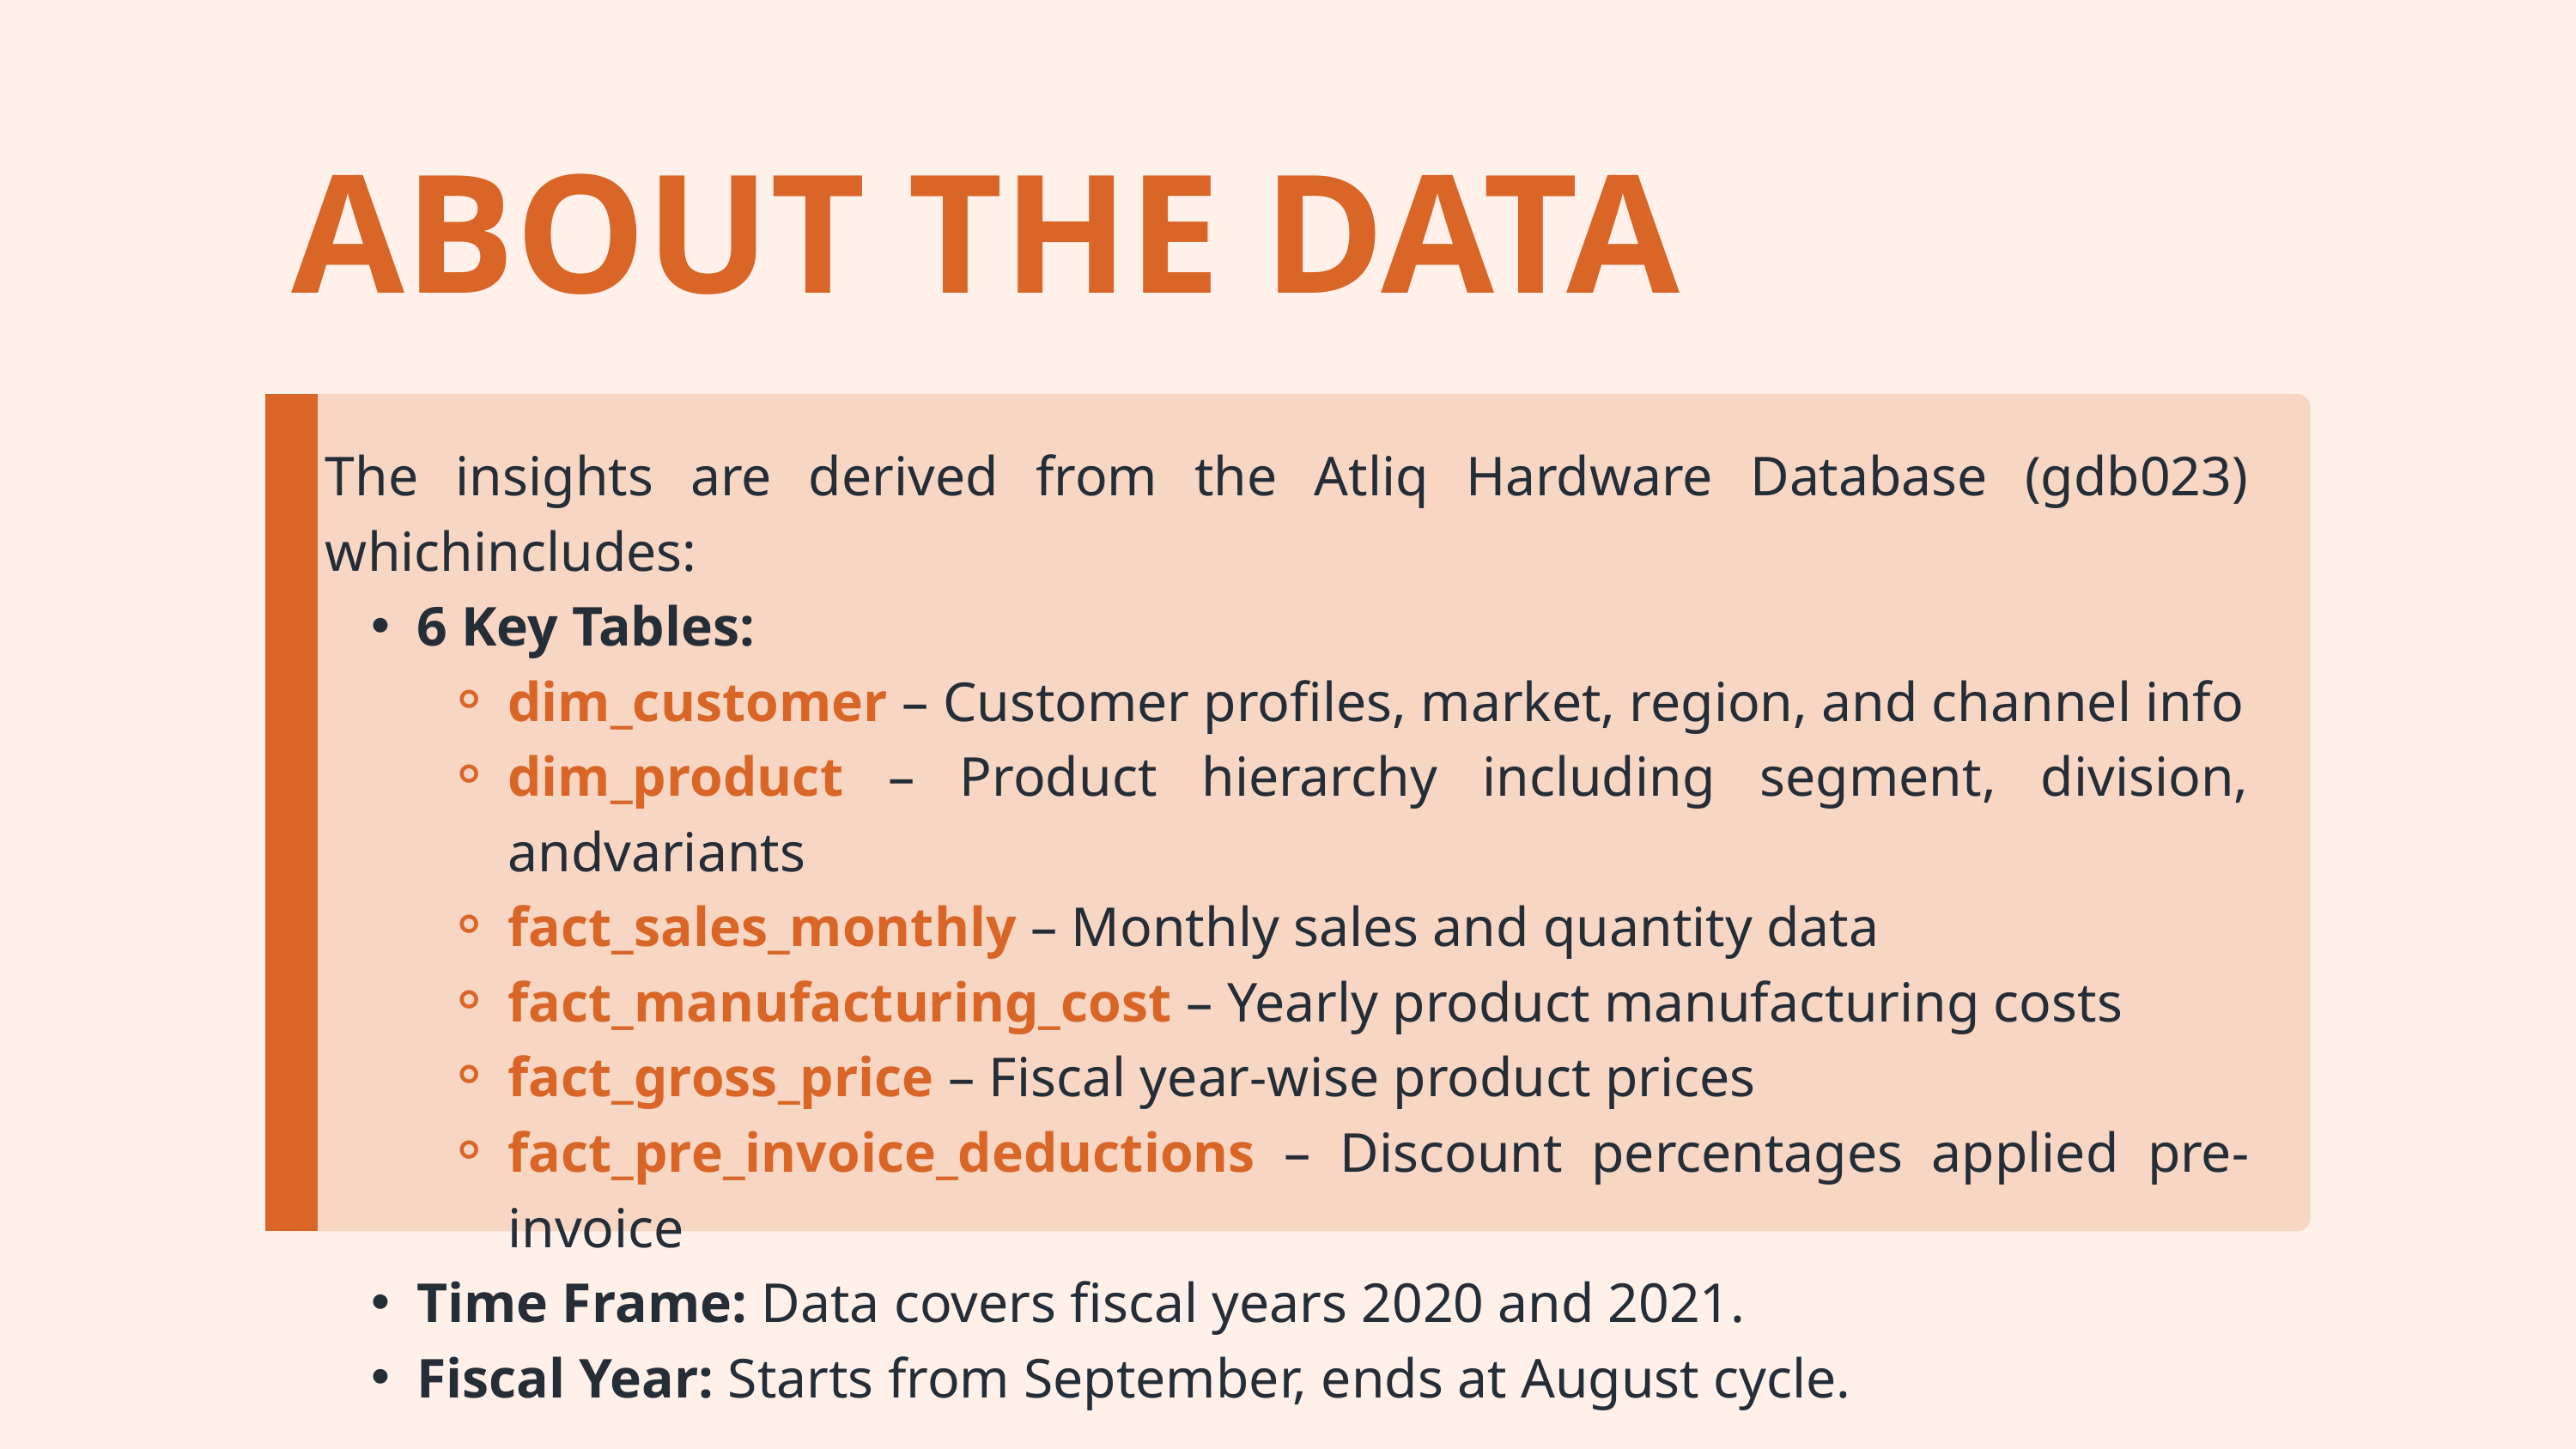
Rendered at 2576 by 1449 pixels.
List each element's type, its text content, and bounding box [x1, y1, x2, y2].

text_box The insights are derived from the Atliq Hardware Database (gdb023) whichincludes:​ 6 Key Tables:​ dim_customer – Customer profiles, market, region, and channel info​ dim_product – Product hierarchy including segment, division, andvariants​ fact_sales_monthly – Monthly sales and quantity data​ fact_manufacturing_cost – Yearly product manufacturing costs​ fact_gross_price – Fiscal year-wise product prices​ fact_pre_invoice_deductions – Discount percentages applied pre-invoice​ Time Frame: Data covers fiscal years 2020 and 2021.​ Fiscal Year: Starts from September, ends at August cycle.​ [325, 1241, 2251, 1409]
text_box ABOUT THE DATA [291, 194, 1762, 326]
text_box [265, 393, 319, 1232]
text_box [319, 393, 2311, 1232]
